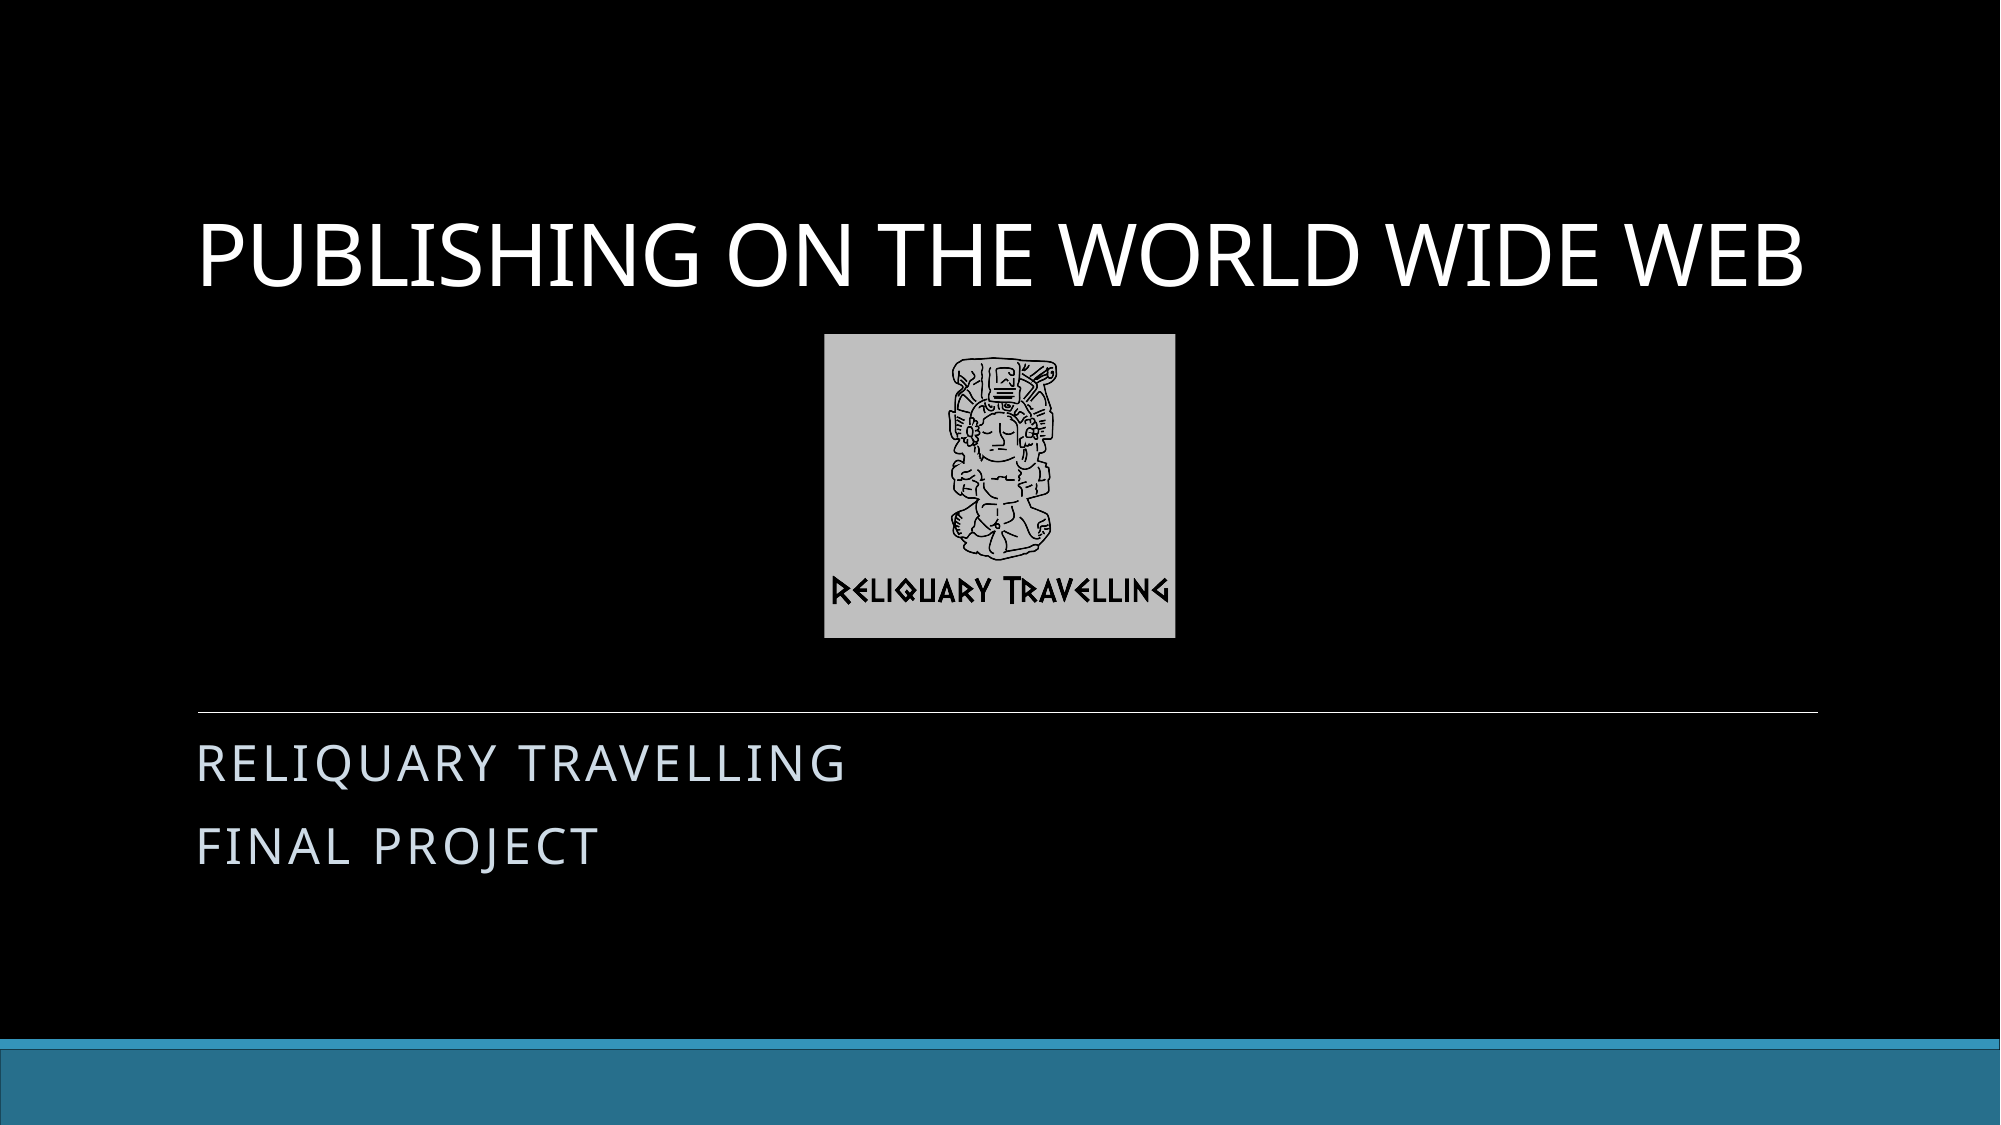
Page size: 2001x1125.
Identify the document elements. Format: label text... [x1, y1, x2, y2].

picture [830, 356, 1170, 616]
subtitle Reliquary travelling Final project [180, 730, 1831, 919]
text_box [823, 333, 1177, 639]
title PUBLISHING ON THE WORLD WIDE WEB [180, 124, 1830, 312]
